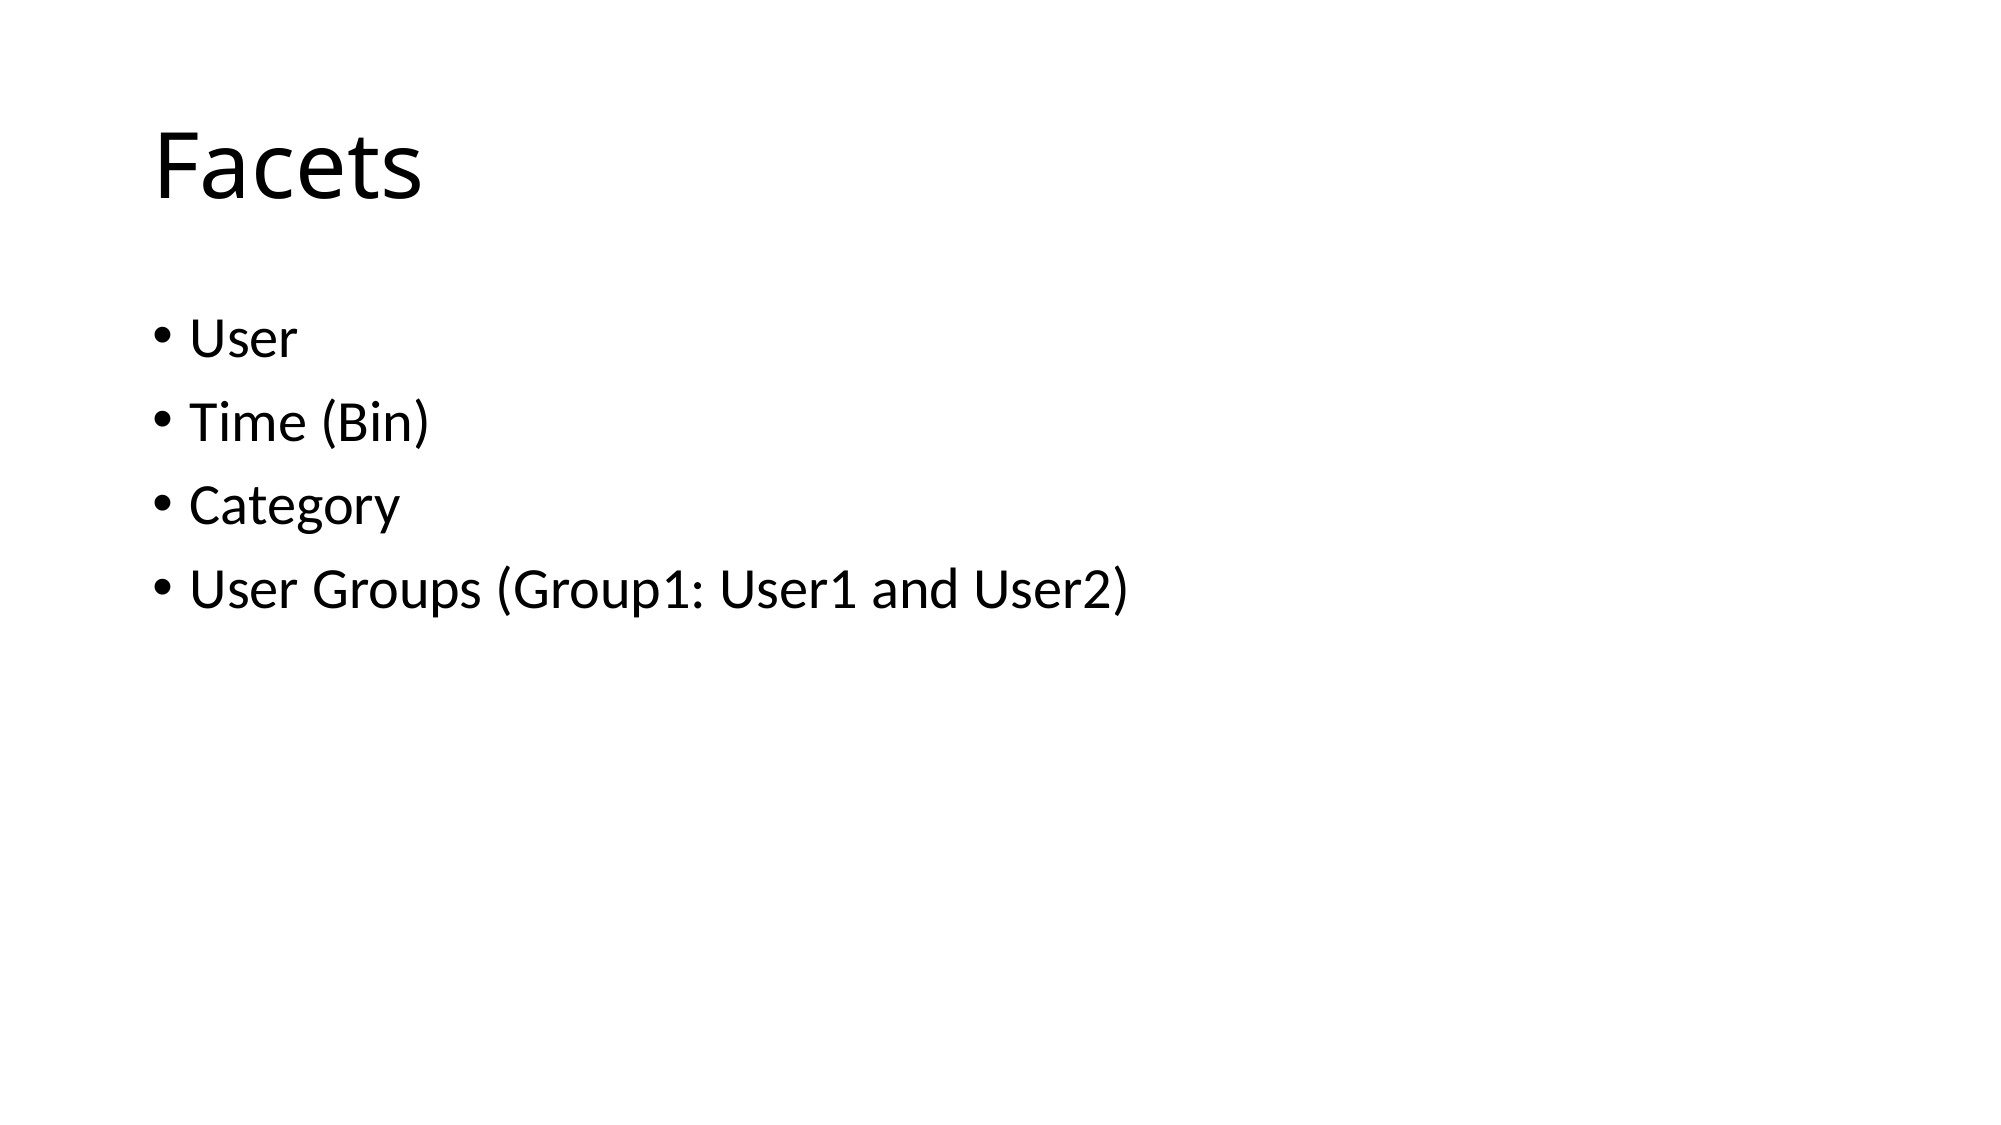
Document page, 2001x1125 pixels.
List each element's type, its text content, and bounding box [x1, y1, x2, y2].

title Facets [137, 59, 1863, 278]
list User Time (Bin) Category User Groups (Group1: User1 and User2) [137, 299, 1863, 1014]
